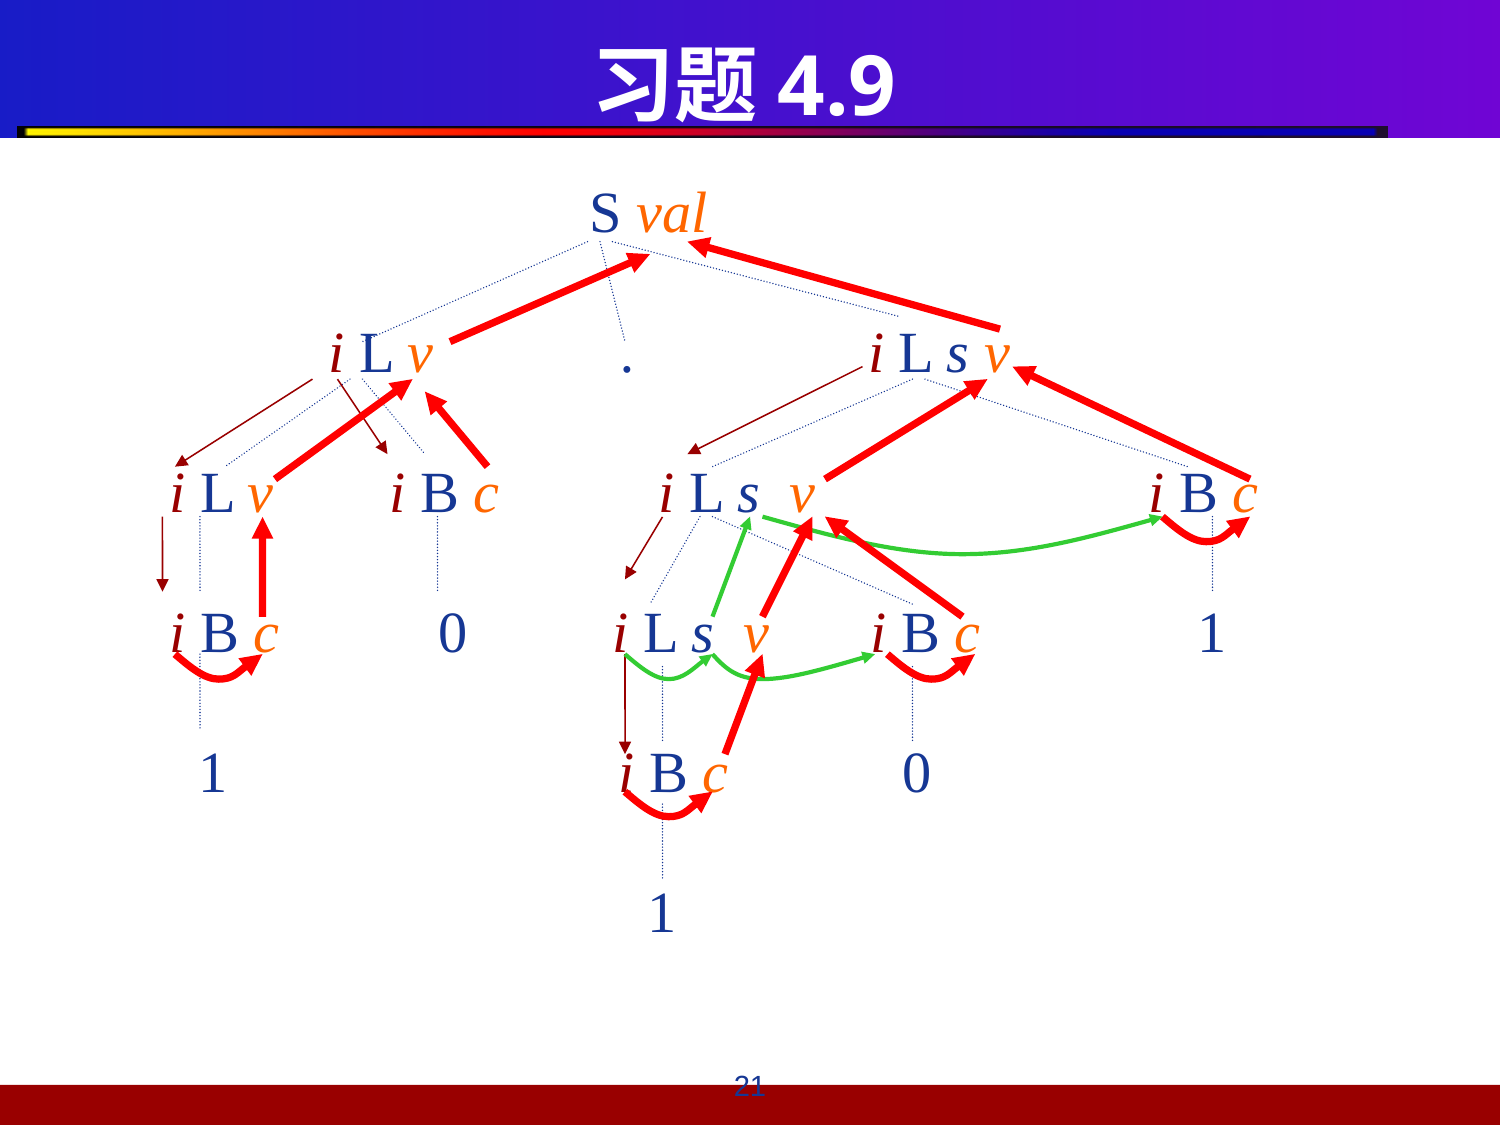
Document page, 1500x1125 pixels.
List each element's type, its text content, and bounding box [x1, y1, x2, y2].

picture [17, 126, 1388, 138]
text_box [149, 166, 1279, 953]
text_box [162, 366, 169, 755]
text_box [174, 241, 1251, 817]
slide_number 21 [574, 1059, 926, 1113]
text_box 习题4.9 [50, 24, 1438, 118]
